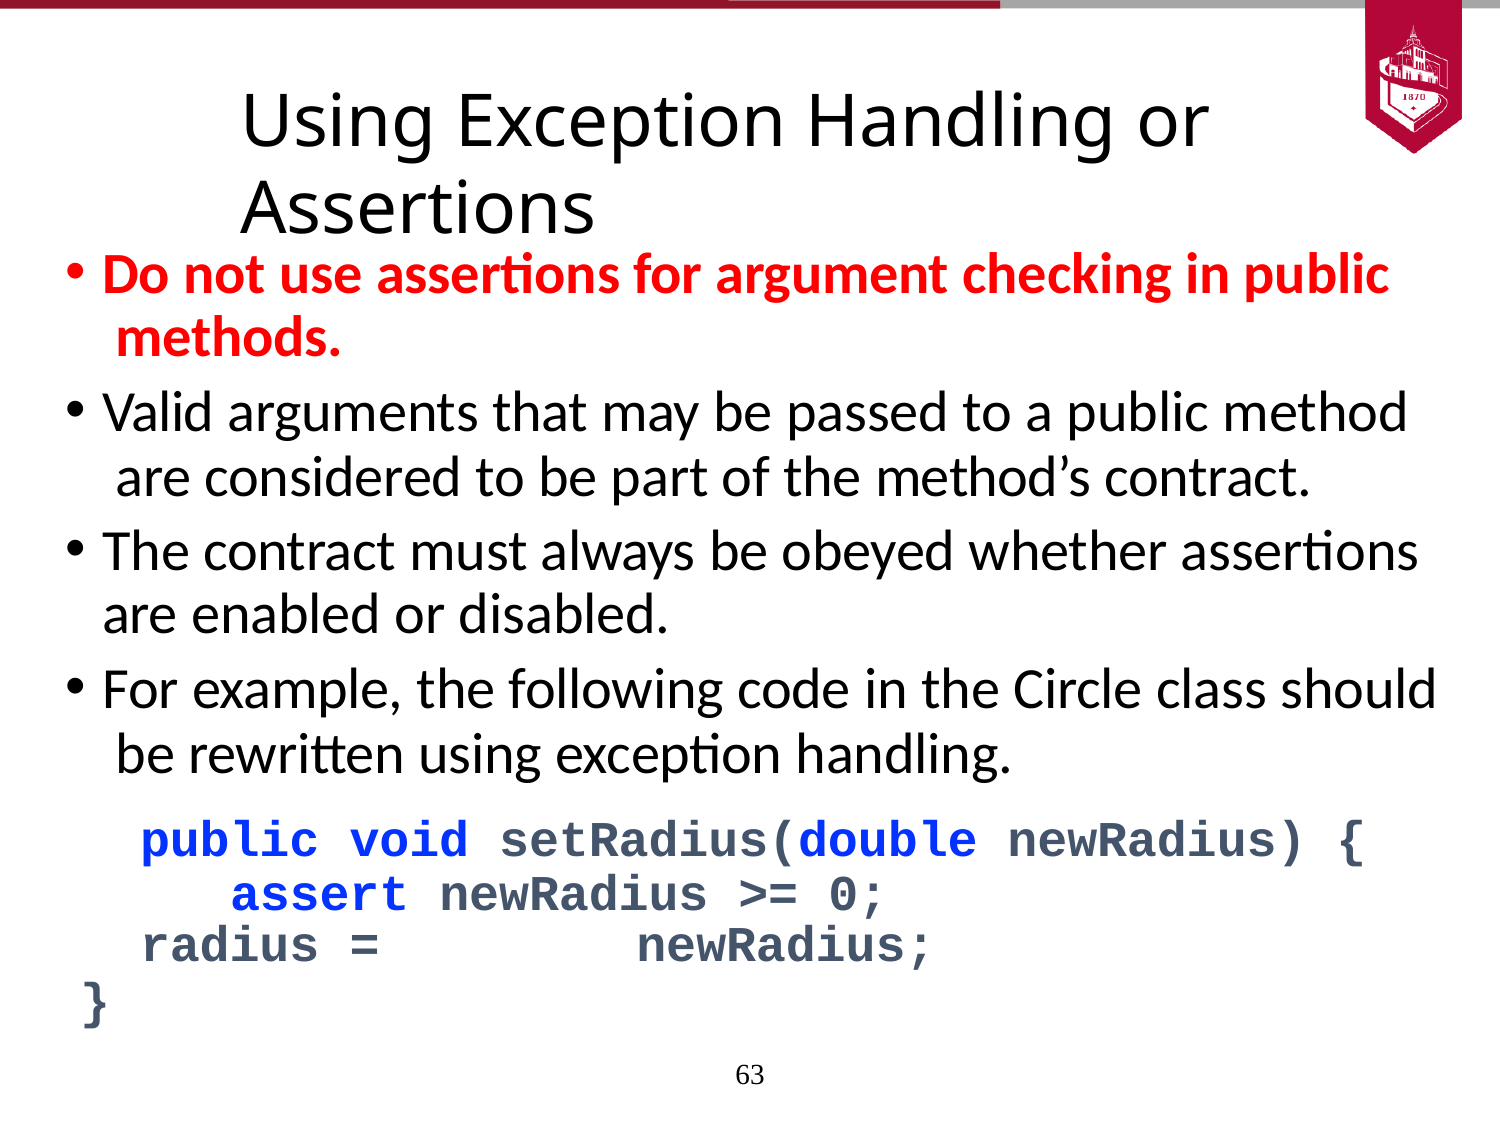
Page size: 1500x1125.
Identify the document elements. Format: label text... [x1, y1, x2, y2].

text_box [0, 0, 1500, 155]
slide_number 58 [729, 1056, 773, 1125]
text_box Do not use assertions for argument checking in public methods. Valid arguments that may be passed to a public method are considered to be part of the method’s contract. The contract must always be obeyed whether assertions are enabled or disabled. For example, the following code in the Circle class should be rewritten using exception handling. public void setRadius(double newRadius) { assert newRadius >= 0; radius = newRadius; } [62, 232, 1452, 1029]
title Using Exception Handling or Assertions [237, 162, 1381, 261]
